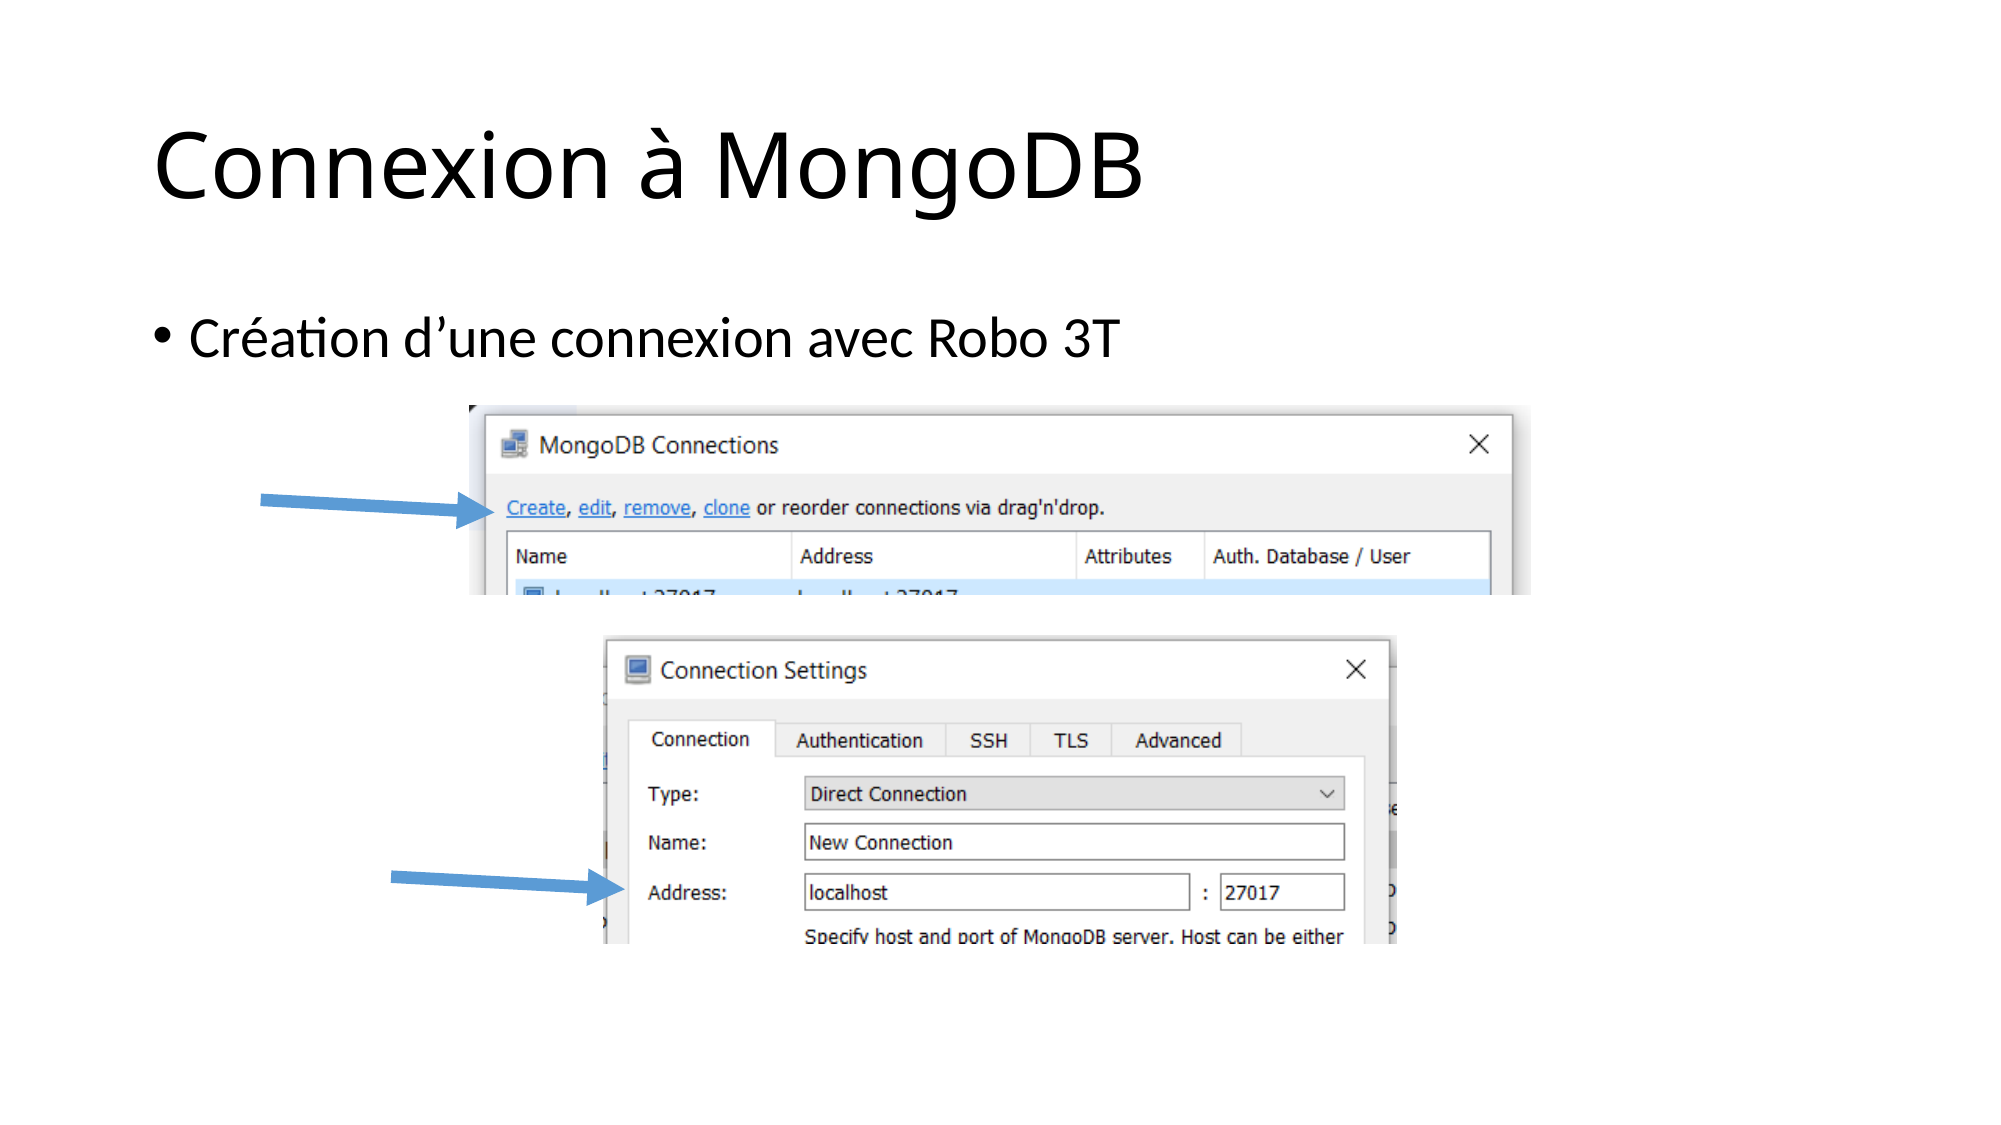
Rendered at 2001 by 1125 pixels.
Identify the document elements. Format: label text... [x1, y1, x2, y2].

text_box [391, 876, 625, 890]
picture [603, 635, 1397, 944]
list Création d’une connexion avec Robo 3T [137, 299, 1863, 406]
title Connexion à MongoDB [137, 59, 1863, 278]
picture [469, 405, 1531, 595]
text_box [260, 499, 495, 513]
